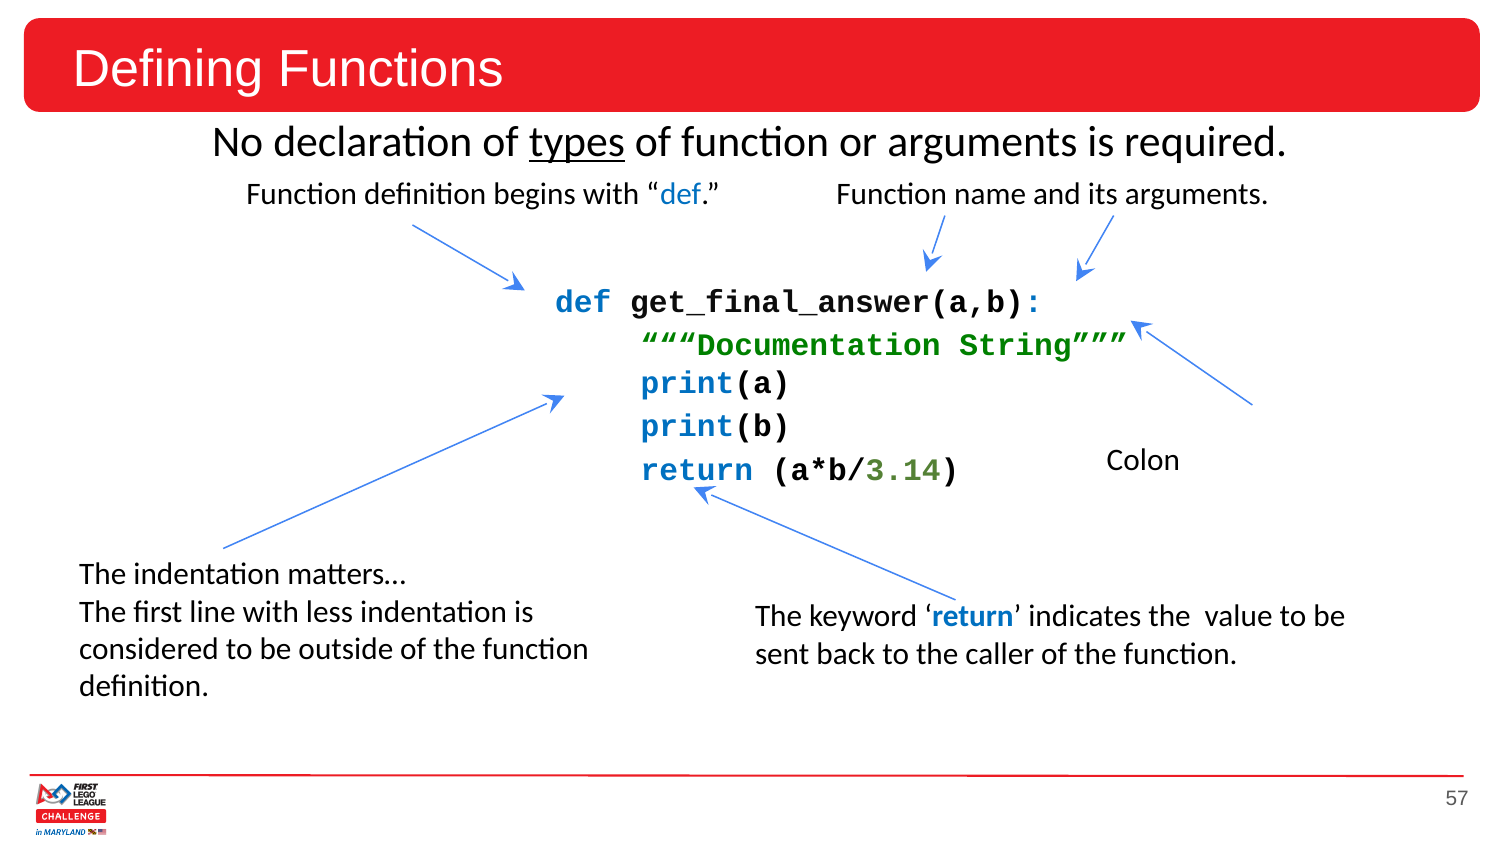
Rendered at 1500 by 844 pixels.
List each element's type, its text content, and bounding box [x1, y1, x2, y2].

text_box def get_final_answer(a,b): “““Documentation String””” print(a) print(b) return (a*b/3.14) [431, 275, 1228, 502]
picture [24, 777, 118, 843]
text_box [693, 487, 1380, 677]
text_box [234, 167, 732, 291]
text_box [1095, 320, 1305, 445]
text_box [67, 395, 604, 710]
title Defining Functions [57, 19, 1456, 114]
slide_number ‹#› [1389, 764, 1480, 830]
list No declaration of types of function or arguments is required. [51, 113, 1449, 712]
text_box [824, 167, 1282, 282]
